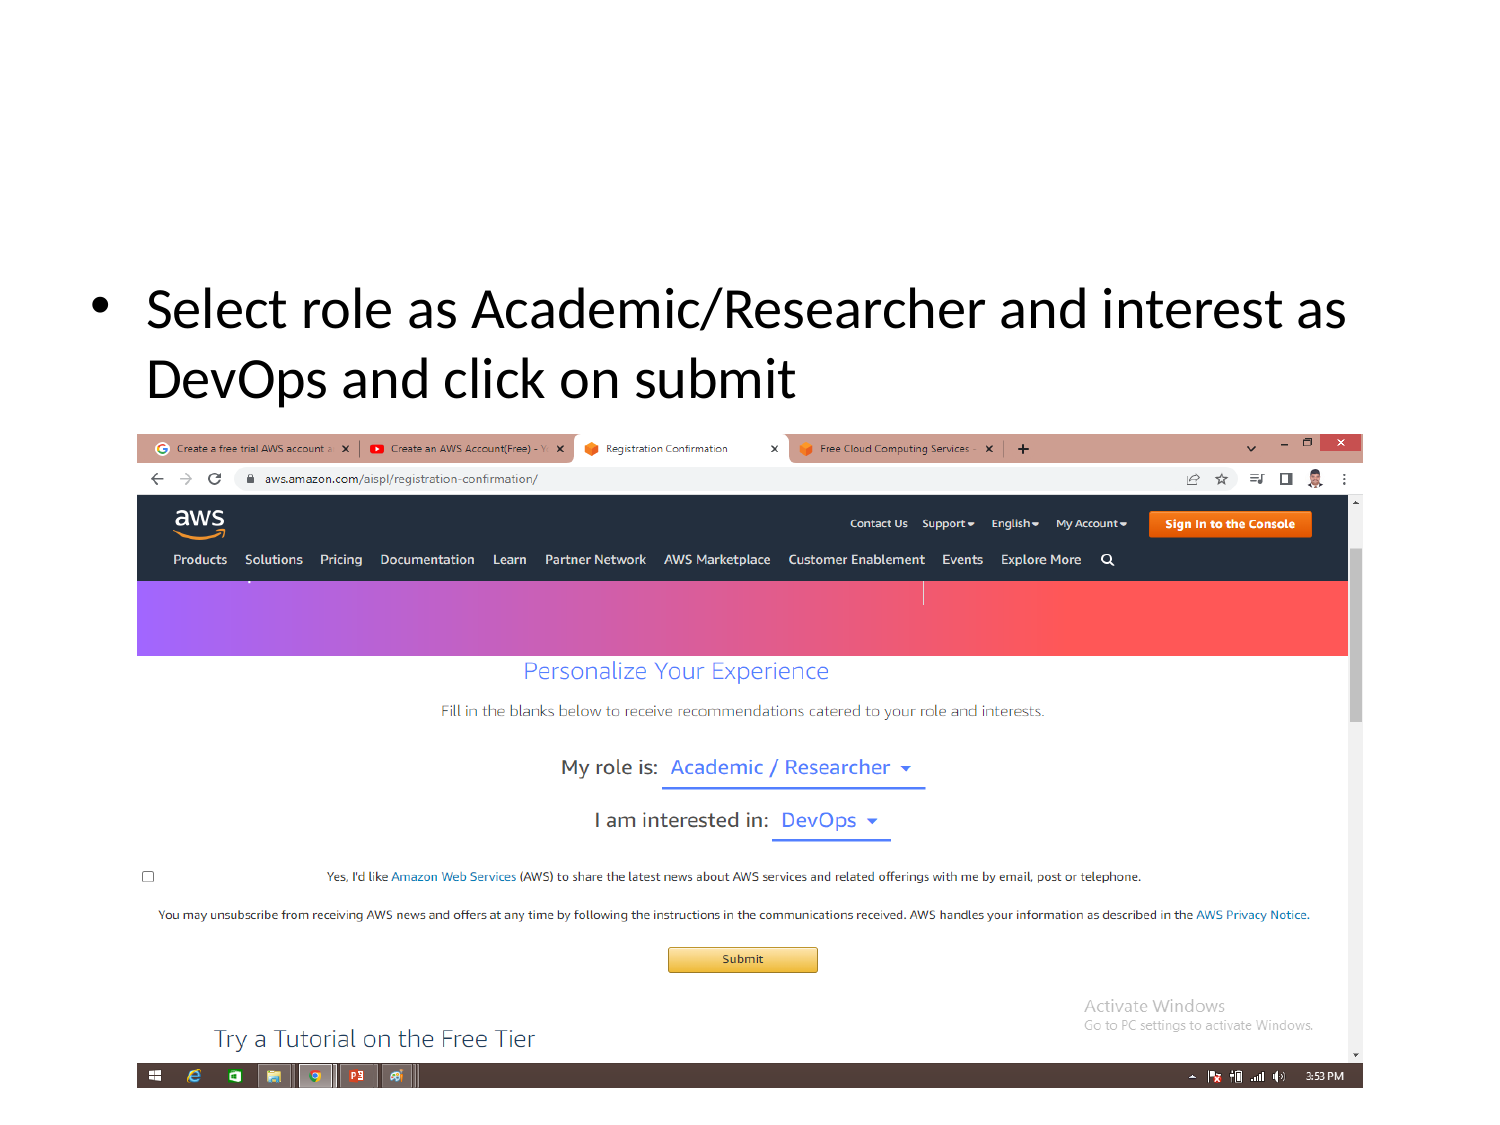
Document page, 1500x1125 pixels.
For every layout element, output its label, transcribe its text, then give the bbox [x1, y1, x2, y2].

picture [137, 434, 1363, 1088]
list Select role as Academic/Researcher and interest as DevOps and click on submit [75, 262, 1425, 1005]
